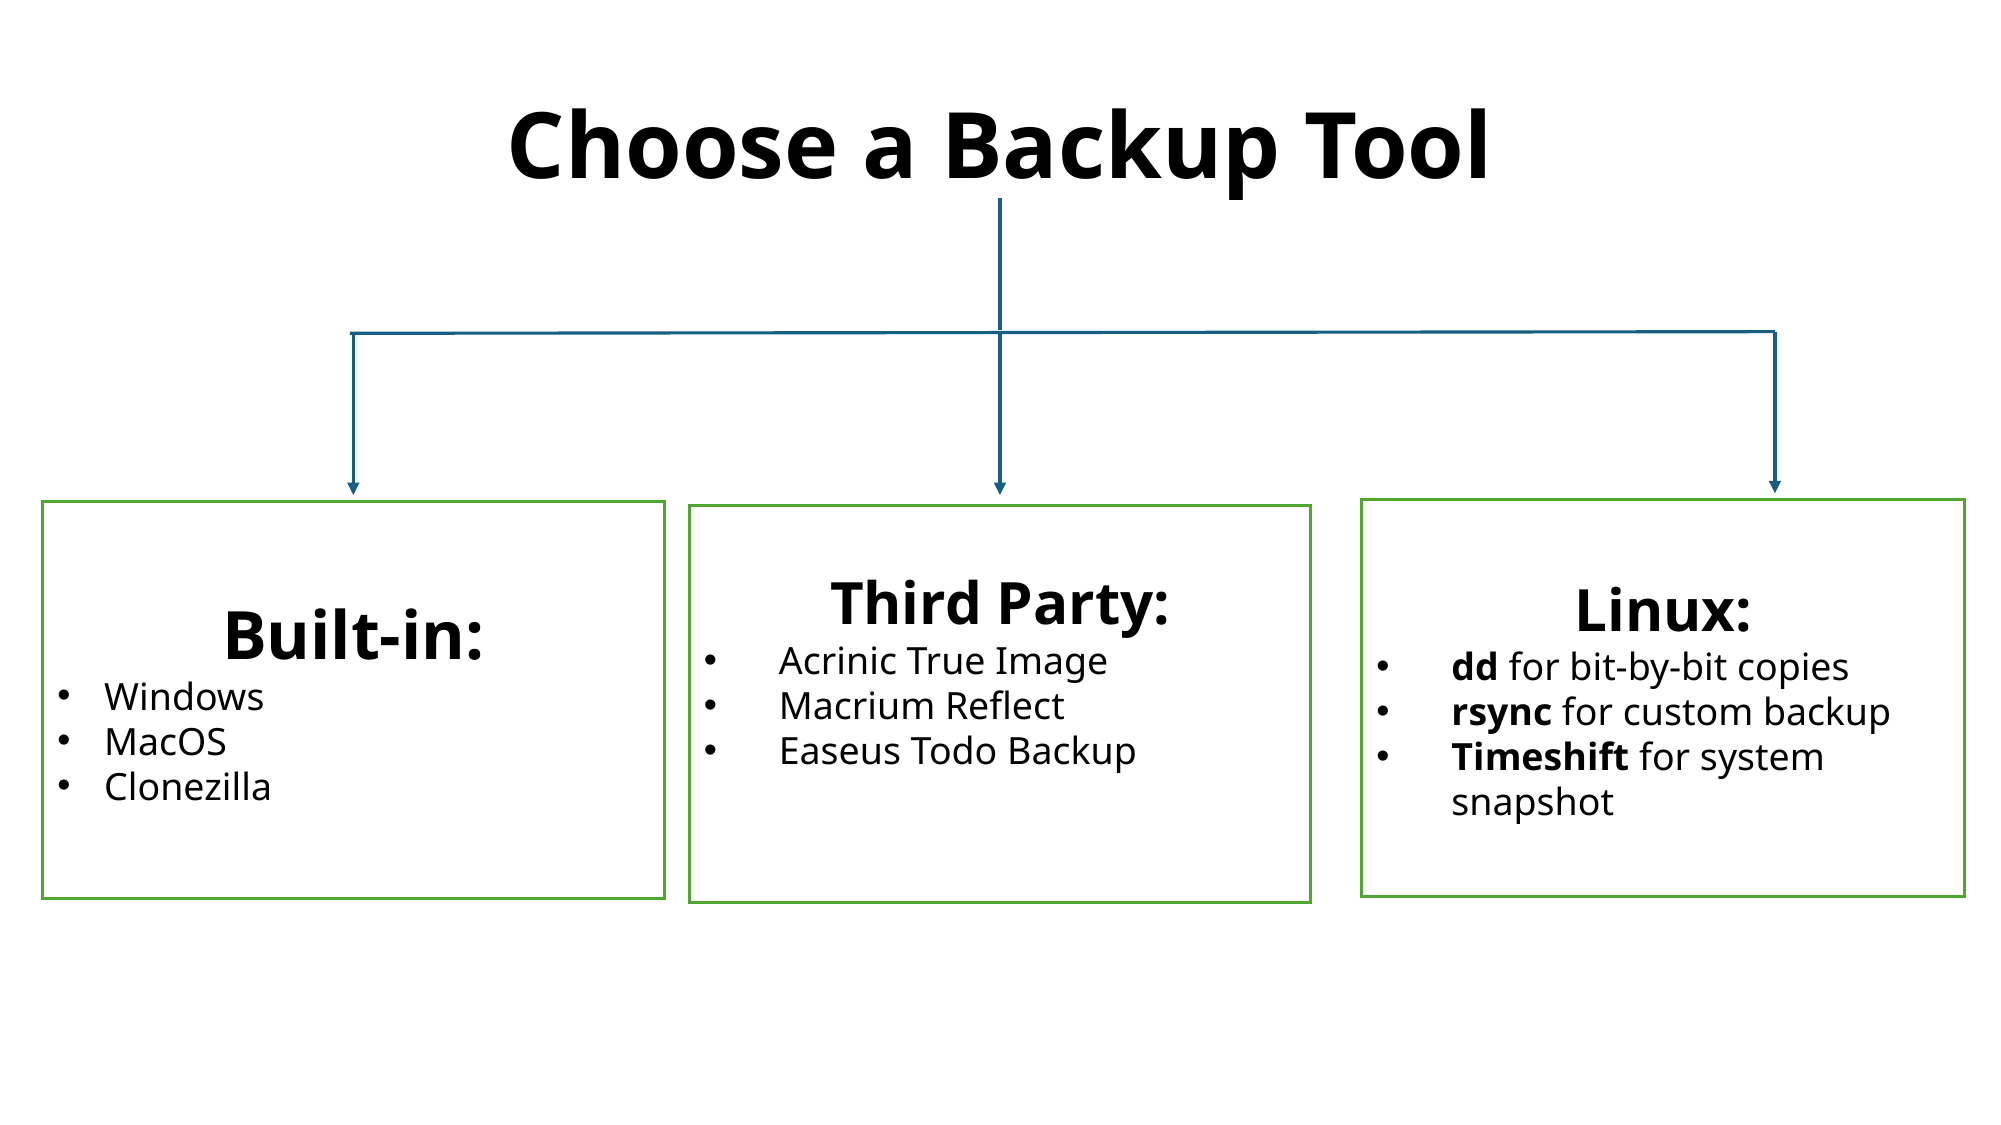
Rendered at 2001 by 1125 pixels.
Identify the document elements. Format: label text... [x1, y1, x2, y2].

text_box Built-in: Windows MacOS Clonezilla [41, 500, 666, 900]
text_box Third Party: Acrinic True Image Macrium Reflect Easeus Todo Backup [688, 504, 1312, 904]
text_box Linux: dd for bit-by-bit copies rsync for custom backup Timeshift for system snapshot [1360, 498, 1966, 898]
list Choose a Backup Tool [137, 91, 1863, 1014]
